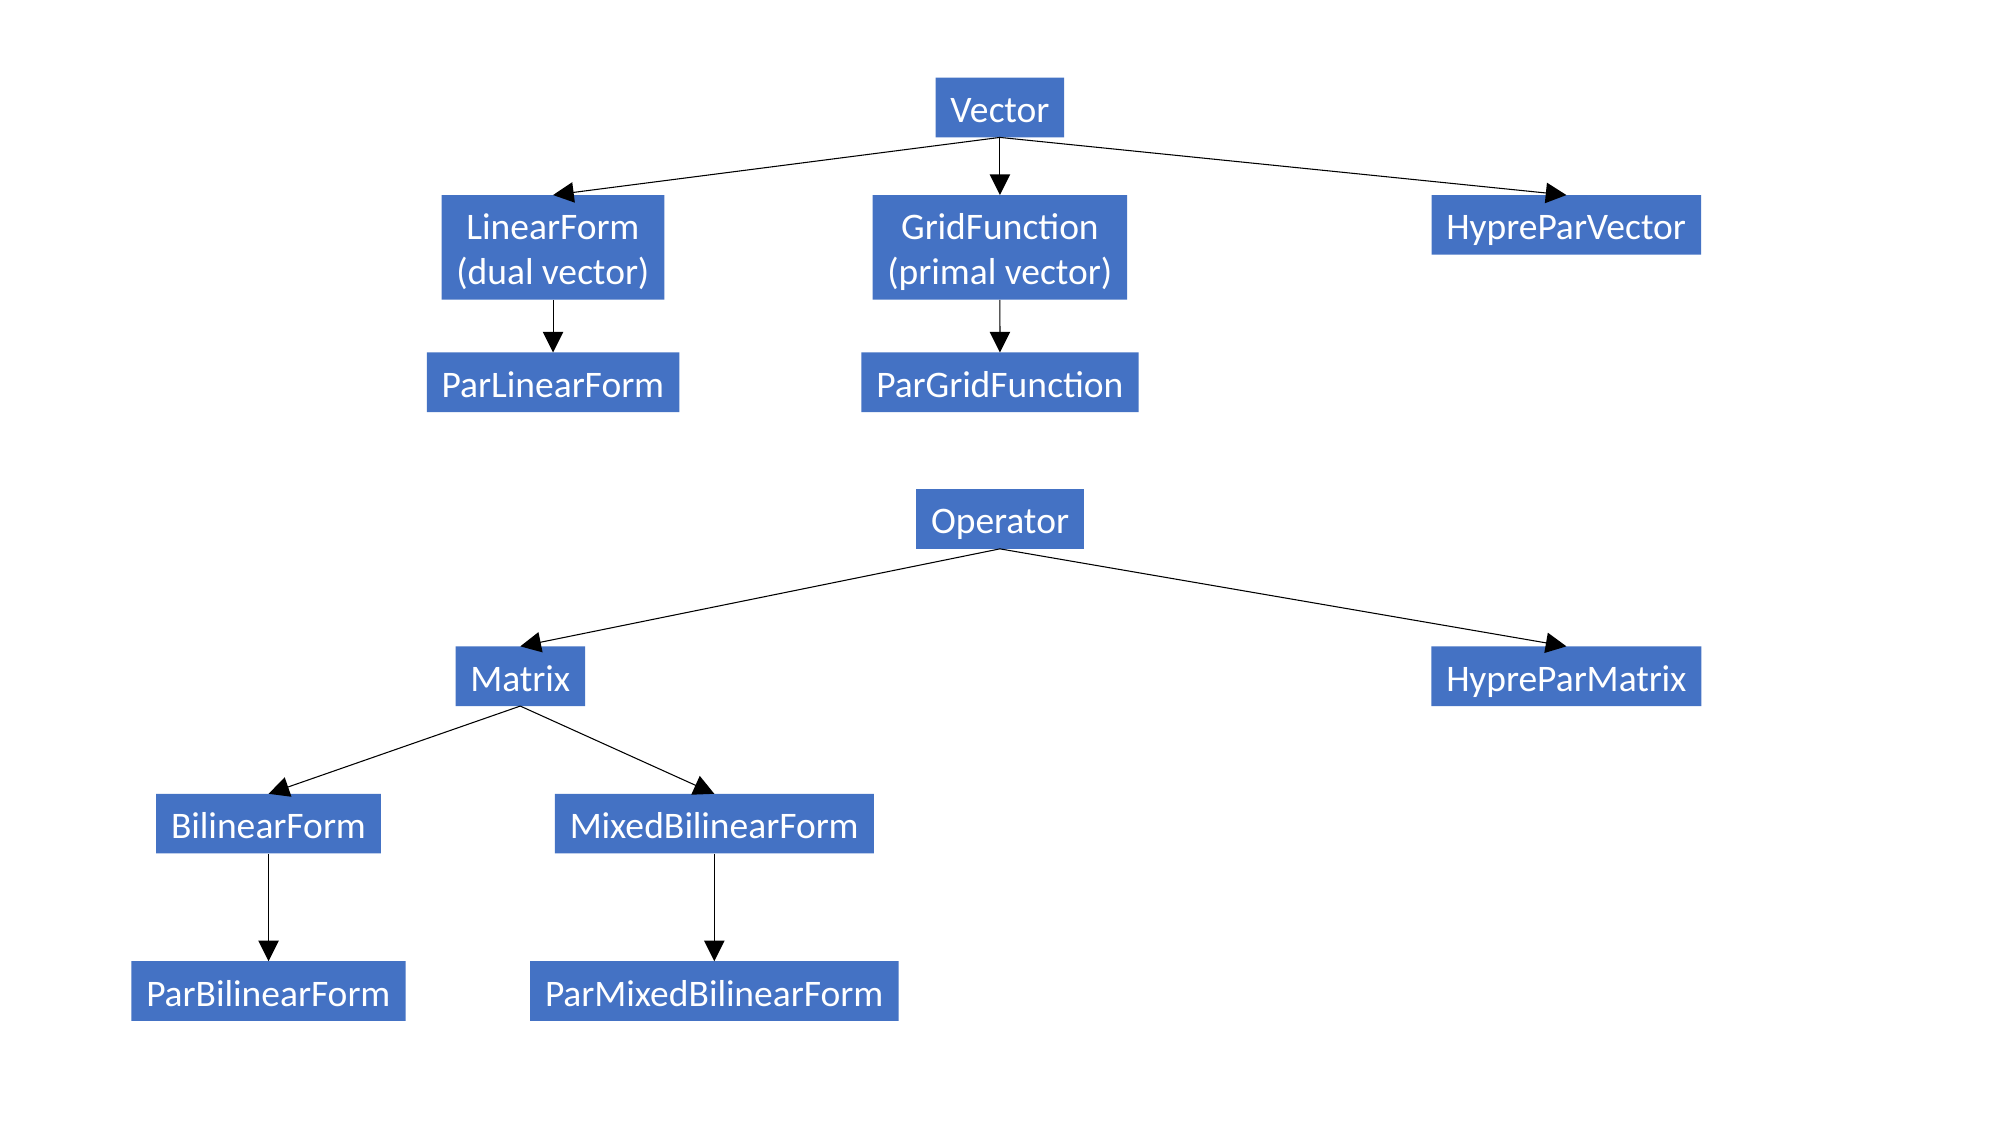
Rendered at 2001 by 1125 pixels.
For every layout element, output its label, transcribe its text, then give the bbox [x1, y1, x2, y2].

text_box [999, 549, 1567, 647]
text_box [268, 706, 520, 794]
text_box Vector [935, 77, 1065, 138]
text_box HypreParVector [1431, 195, 1702, 255]
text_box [520, 706, 715, 794]
text_box LinearForm (dual vector) [441, 195, 665, 300]
text_box BilinearForm [156, 793, 381, 854]
text_box Operator [916, 489, 1084, 549]
text_box ParGridFunction [861, 352, 1139, 413]
text_box MixedBilinearForm [554, 793, 874, 854]
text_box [520, 549, 999, 647]
text_box HypreParMatrix [1431, 646, 1702, 707]
text_box ParMixedBilinearForm [530, 961, 899, 1021]
text_box GridFunction (primal vector) [872, 196, 1128, 300]
text_box ParBilinearForm [131, 961, 406, 1021]
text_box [553, 138, 999, 196]
text_box Matrix [455, 646, 586, 706]
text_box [999, 138, 1567, 196]
text_box ParLinearForm [426, 352, 680, 413]
